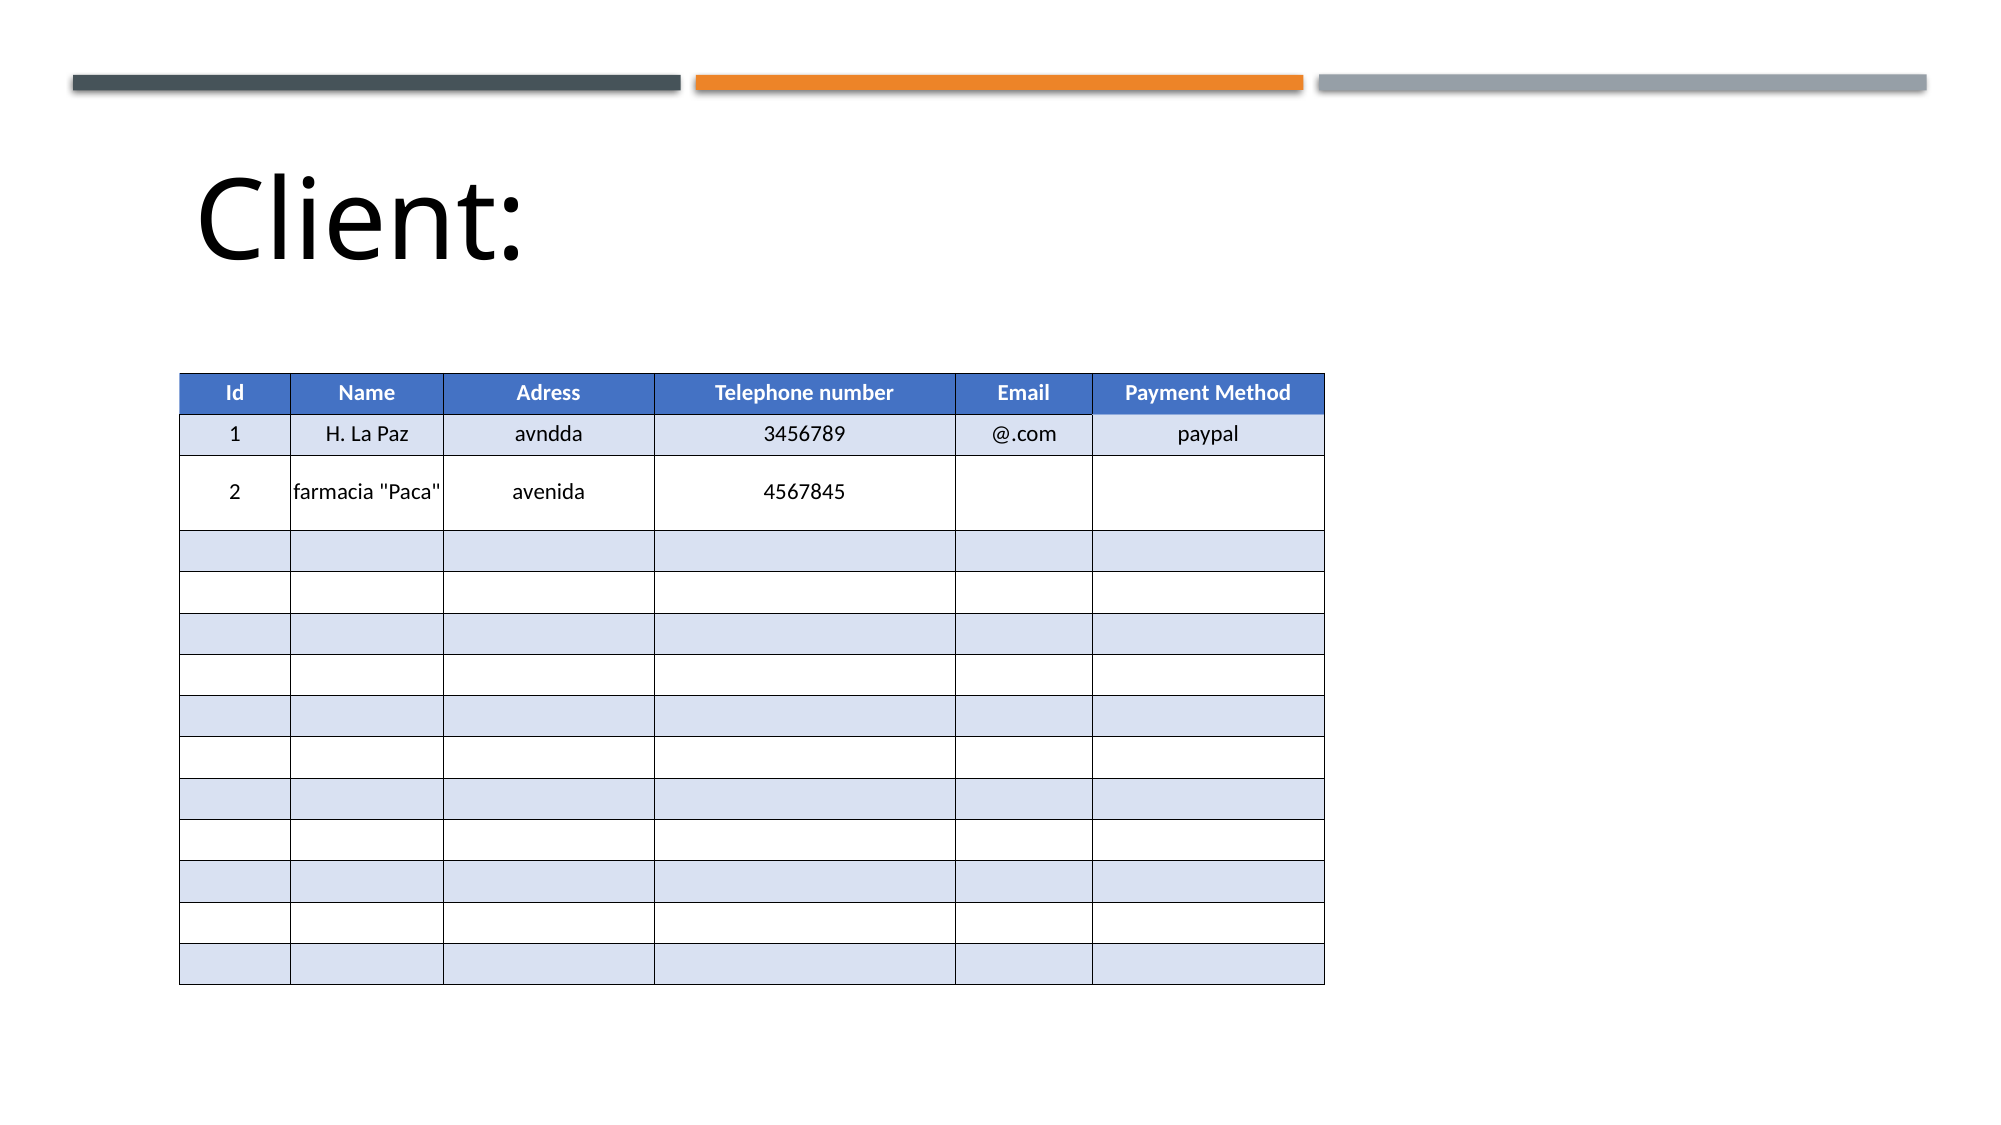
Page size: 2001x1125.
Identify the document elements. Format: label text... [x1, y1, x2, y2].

table_cell [180, 779, 290, 819]
table_cell [1093, 861, 1324, 902]
table_cell [444, 903, 654, 943]
table_cell [956, 903, 1092, 943]
table_cell [180, 903, 290, 943]
table_cell [291, 531, 443, 571]
table_cell [655, 737, 955, 778]
table_cell [444, 655, 654, 695]
table_cell [291, 614, 443, 654]
table_cell avndda [444, 415, 654, 455]
table_cell [655, 614, 955, 654]
table_cell [180, 572, 290, 613]
table_cell [956, 696, 1092, 736]
table_cell [655, 861, 955, 902]
table_cell [180, 531, 290, 571]
table_header Adress [444, 374, 654, 414]
table_cell 2 [180, 456, 290, 530]
table_cell [655, 655, 955, 695]
table_cell paypal [1093, 415, 1324, 455]
table_cell [180, 696, 290, 736]
table_cell [956, 572, 1092, 613]
table_cell H. La Paz [291, 415, 443, 455]
table_cell [1093, 655, 1324, 695]
table_cell [291, 779, 443, 819]
table_cell [655, 531, 955, 571]
table_cell [444, 820, 654, 860]
table_cell [1093, 696, 1324, 736]
table_cell [444, 572, 654, 613]
table_cell [180, 944, 290, 984]
table_cell [1093, 779, 1324, 819]
table_cell [956, 861, 1092, 902]
table_cell 4567845 [655, 456, 955, 530]
table_cell [655, 779, 955, 819]
table_cell avenida [444, 456, 654, 530]
table_header Email [956, 374, 1092, 414]
table_cell [956, 531, 1092, 571]
table_cell [956, 944, 1092, 984]
table_cell [1093, 572, 1324, 613]
table_cell 3456789 [655, 415, 955, 455]
table_cell [1093, 456, 1324, 530]
table_cell [291, 572, 443, 613]
table_header Telephone number [655, 374, 955, 414]
table_cell [1093, 531, 1324, 571]
text_box Client: [179, 139, 907, 290]
table_cell [655, 820, 955, 860]
table_cell [291, 861, 443, 902]
table_header Payment Method [1093, 374, 1324, 414]
table_cell [956, 655, 1092, 695]
table_cell [444, 944, 654, 984]
table_header Id [180, 374, 290, 414]
table_cell [655, 572, 955, 613]
table_cell [444, 696, 654, 736]
table_cell farmacia "Paca" [291, 456, 443, 530]
table_cell [956, 820, 1092, 860]
table_cell [956, 456, 1092, 530]
table_cell [291, 696, 443, 736]
table_cell [444, 779, 654, 819]
table_cell [291, 655, 443, 695]
table_cell [444, 531, 654, 571]
table_cell [444, 861, 654, 902]
table_cell [291, 903, 443, 943]
table_cell [180, 820, 290, 860]
table_cell [444, 737, 654, 778]
table_cell [655, 696, 955, 736]
table_cell [1093, 944, 1324, 984]
table_cell @.com [956, 415, 1092, 455]
table_cell 1 [180, 415, 290, 455]
table_header Name [291, 374, 443, 414]
table_cell [180, 614, 290, 654]
table_cell [291, 820, 443, 860]
table_cell [180, 861, 290, 902]
table_cell [1093, 903, 1324, 943]
table_cell [291, 737, 443, 778]
table_cell [655, 903, 955, 943]
table_cell [1093, 737, 1324, 778]
table_cell [956, 779, 1092, 819]
table_cell [180, 655, 290, 695]
table_cell [1093, 820, 1324, 860]
table_cell [956, 614, 1092, 654]
table_cell [956, 737, 1092, 778]
table_cell [655, 944, 955, 984]
table_cell [444, 614, 654, 654]
table_cell [1093, 614, 1324, 654]
table_cell [291, 944, 443, 984]
table_cell [180, 737, 290, 778]
